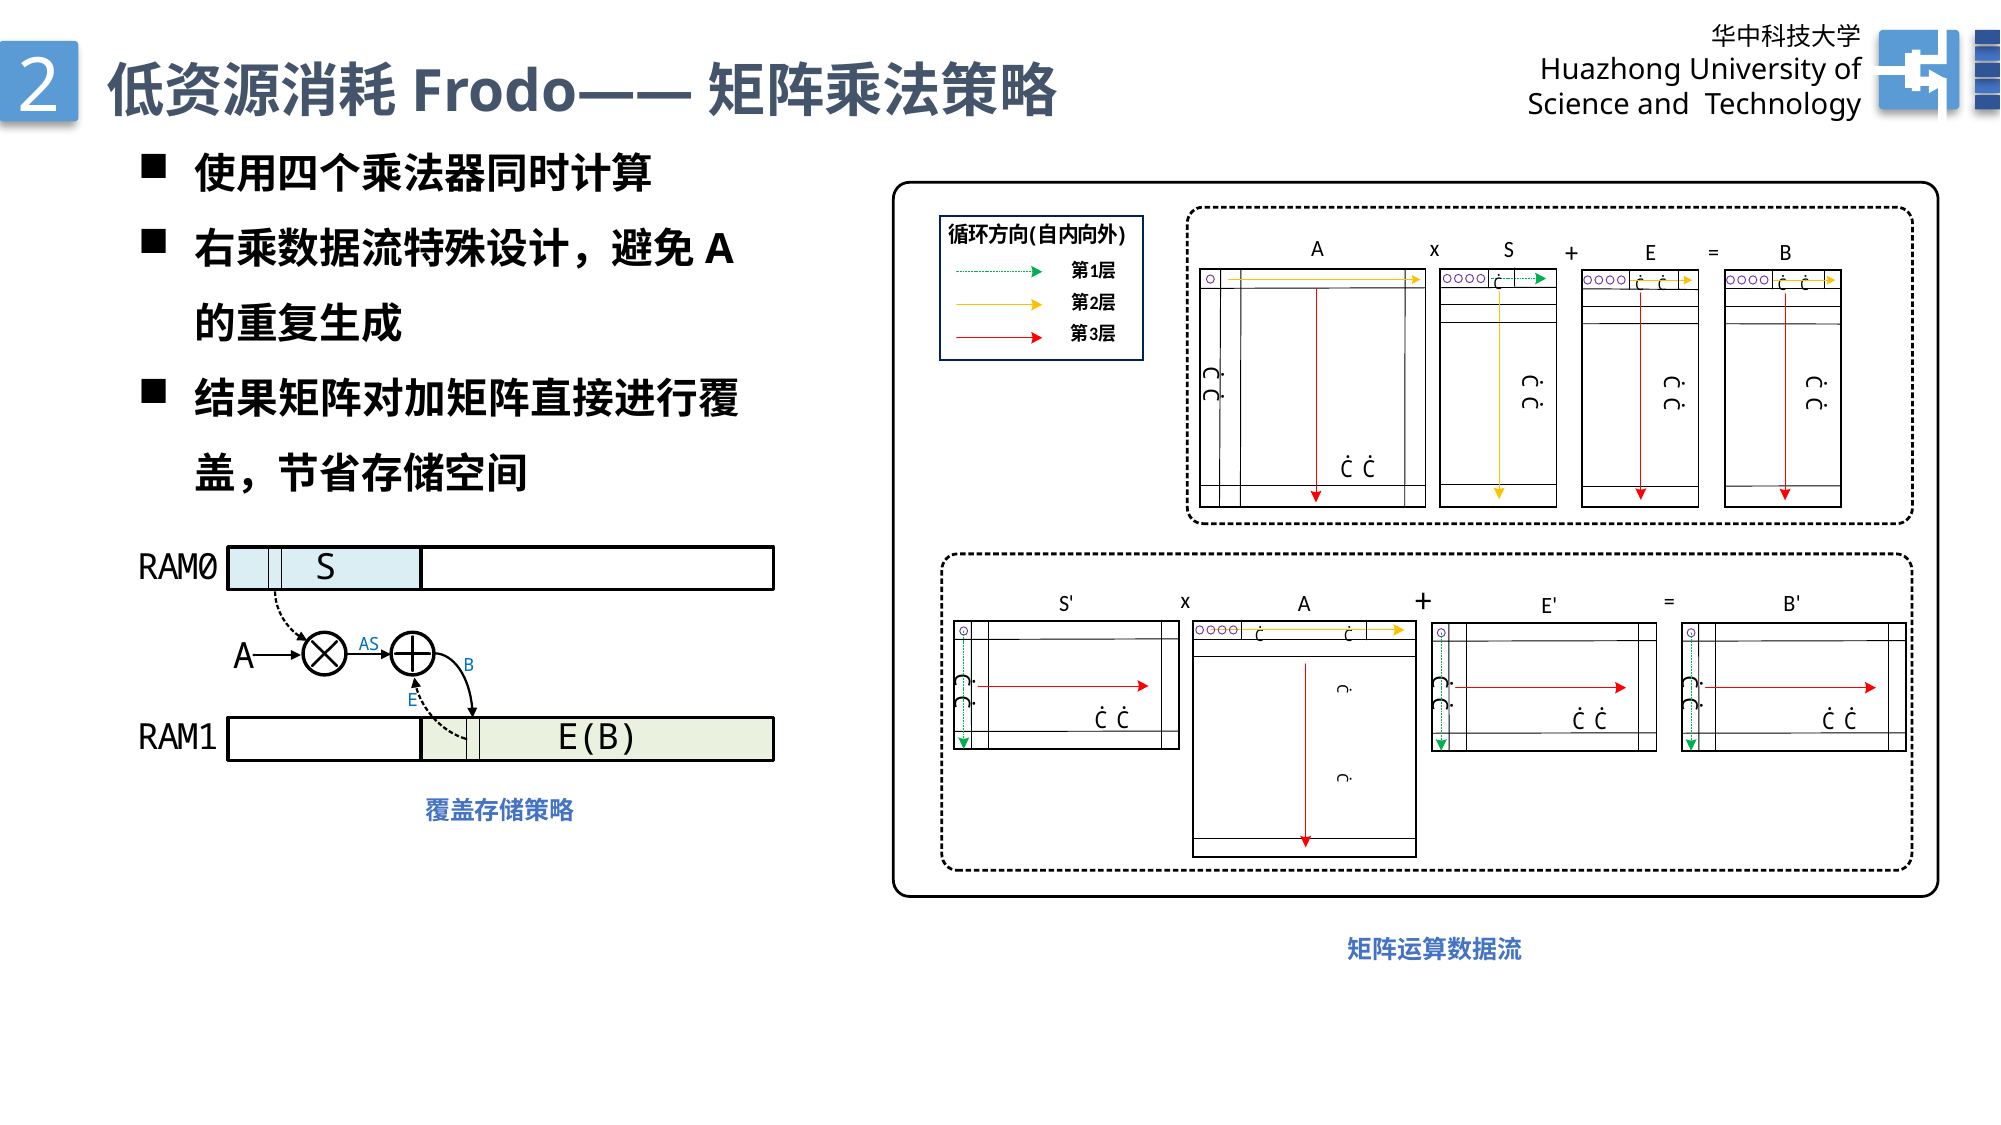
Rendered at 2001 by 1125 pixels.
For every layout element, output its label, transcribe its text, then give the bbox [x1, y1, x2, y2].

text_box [123, 542, 776, 762]
text_box 覆盖存储策略 [335, 772, 683, 839]
text_box 2 [0, 39, 80, 123]
text_box 矩阵运算数据流 [1332, 911, 1562, 978]
text_box 使用四个乘法器同时计算 右乘数据流特殊设计，避免A的重复生成 结果矩阵对加矩阵直接进行覆盖，节省存储空间 [123, 114, 756, 542]
text_box 低资源消耗Frodo——矩阵乘法策略 [91, 45, 1231, 131]
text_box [1017, 12, 2000, 129]
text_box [889, 177, 1940, 899]
